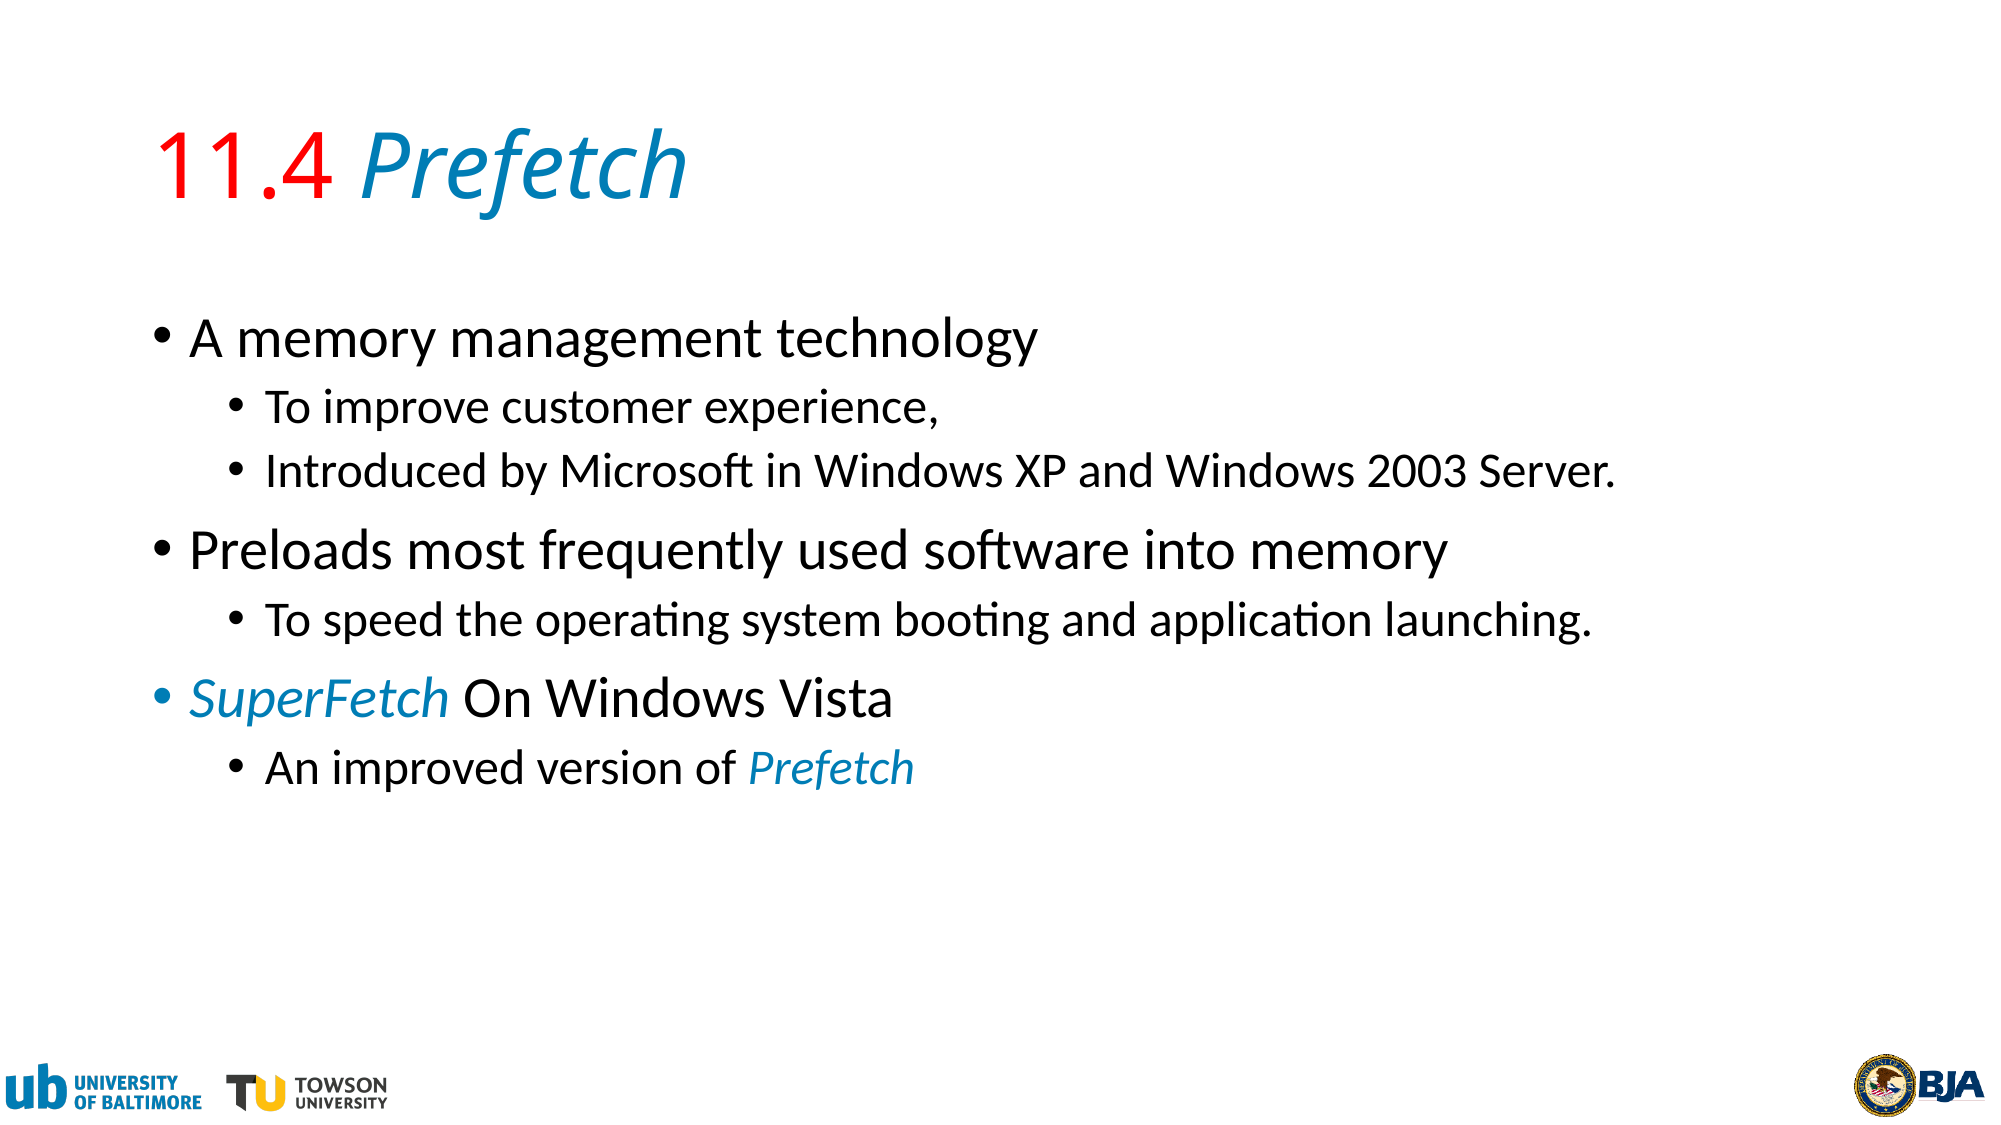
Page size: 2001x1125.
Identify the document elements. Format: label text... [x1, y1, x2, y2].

picture [1854, 1054, 1986, 1117]
title 11.4 Prefetch [137, 59, 1863, 278]
list A memory management technology To improve customer experience, Introduced by Microsoft in Windows XP and Windows 2003 Server. Preloads most frequently used software into memory To speed the operating system booting and application launching. SuperFetch On Windows Vista An improved version of Prefetch [137, 299, 1863, 1014]
picture [0, 1031, 407, 1125]
